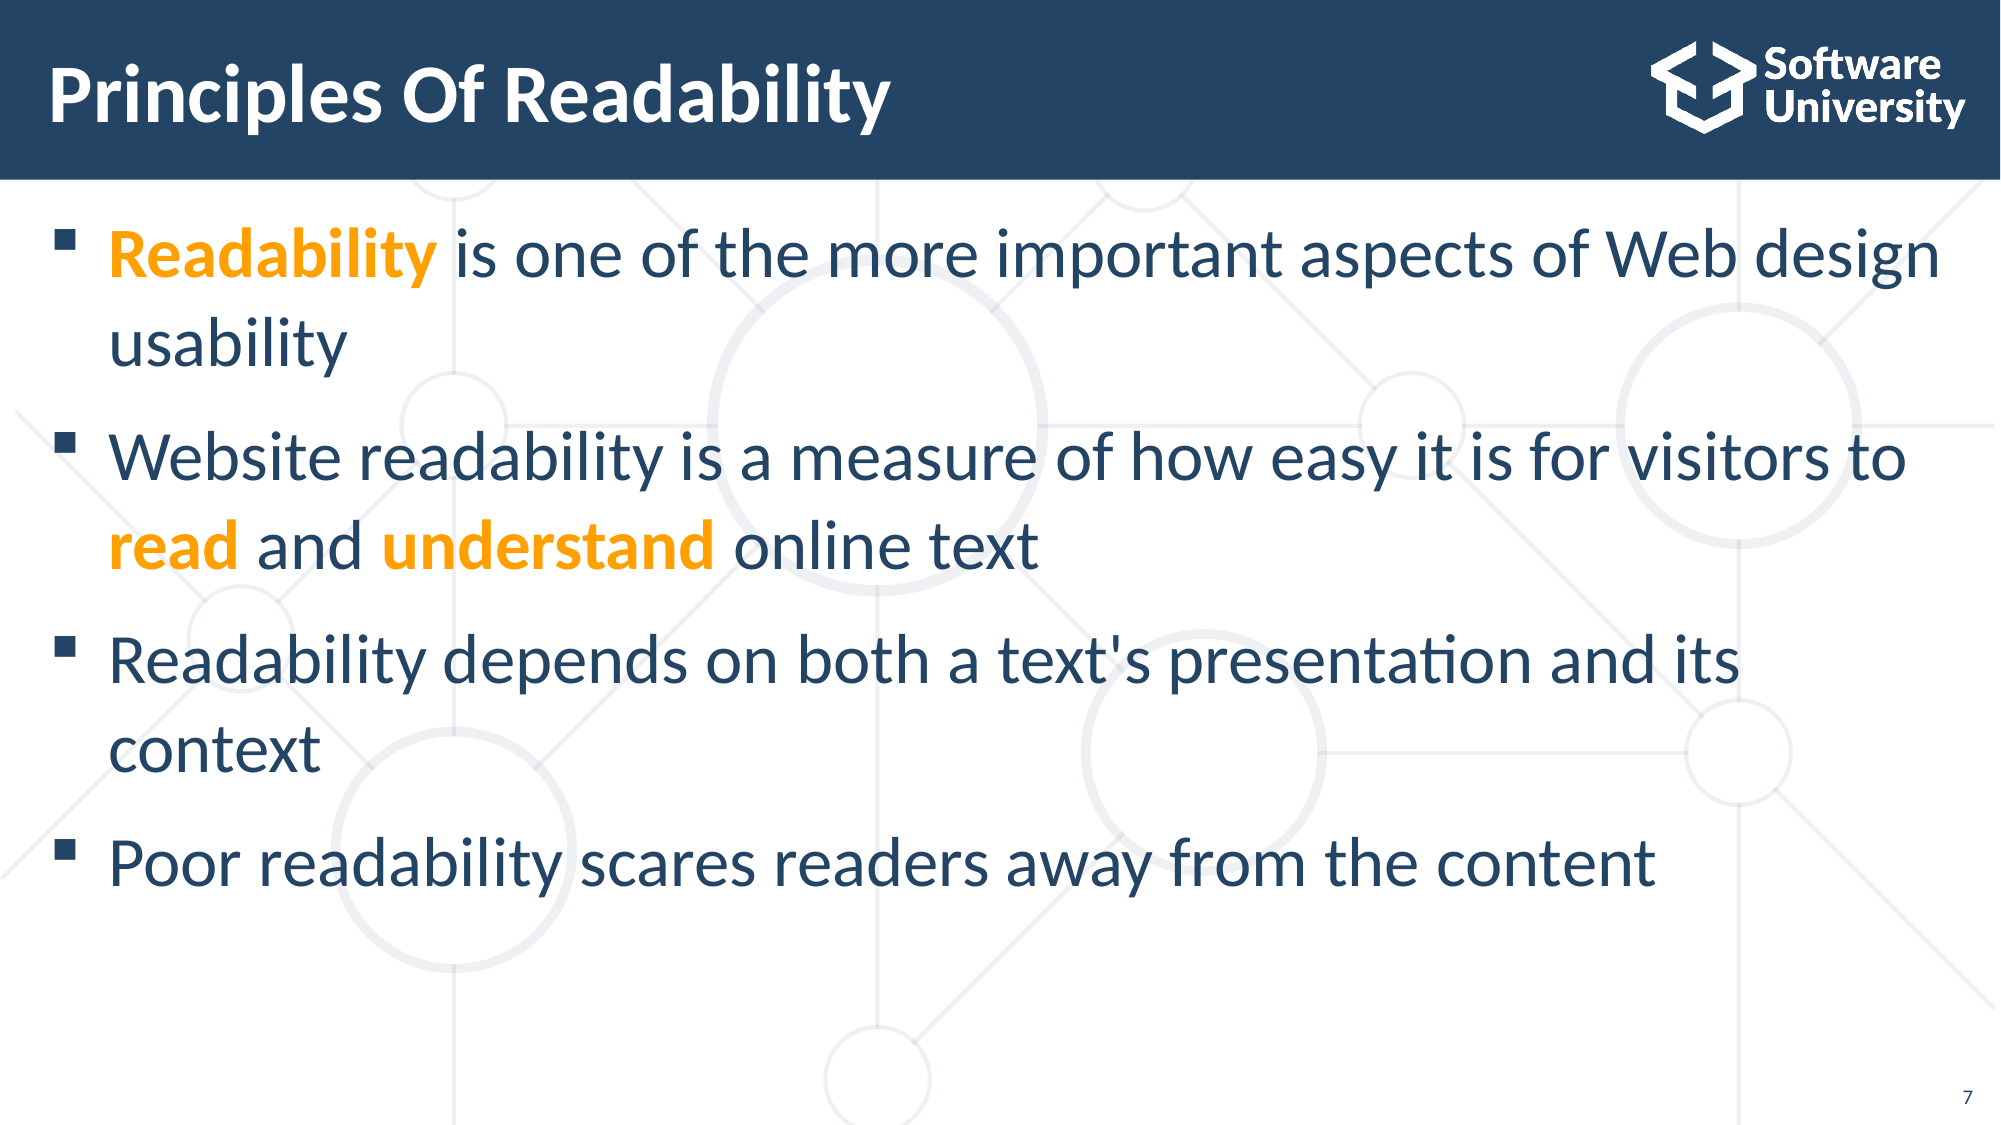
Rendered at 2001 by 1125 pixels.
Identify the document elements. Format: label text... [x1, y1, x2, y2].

title Principles Of Readability [31, 16, 1625, 162]
list Readability is one of the more important aspects of Web design usability Website readability is a measure of how easy it is for visitors to read and understand online text Readability depends on both a text's presentation and its context Poor readability scares readers away from the content [31, 196, 1970, 1104]
picture [1651, 41, 1966, 134]
slide_number 7 [1927, 1067, 1989, 1117]
